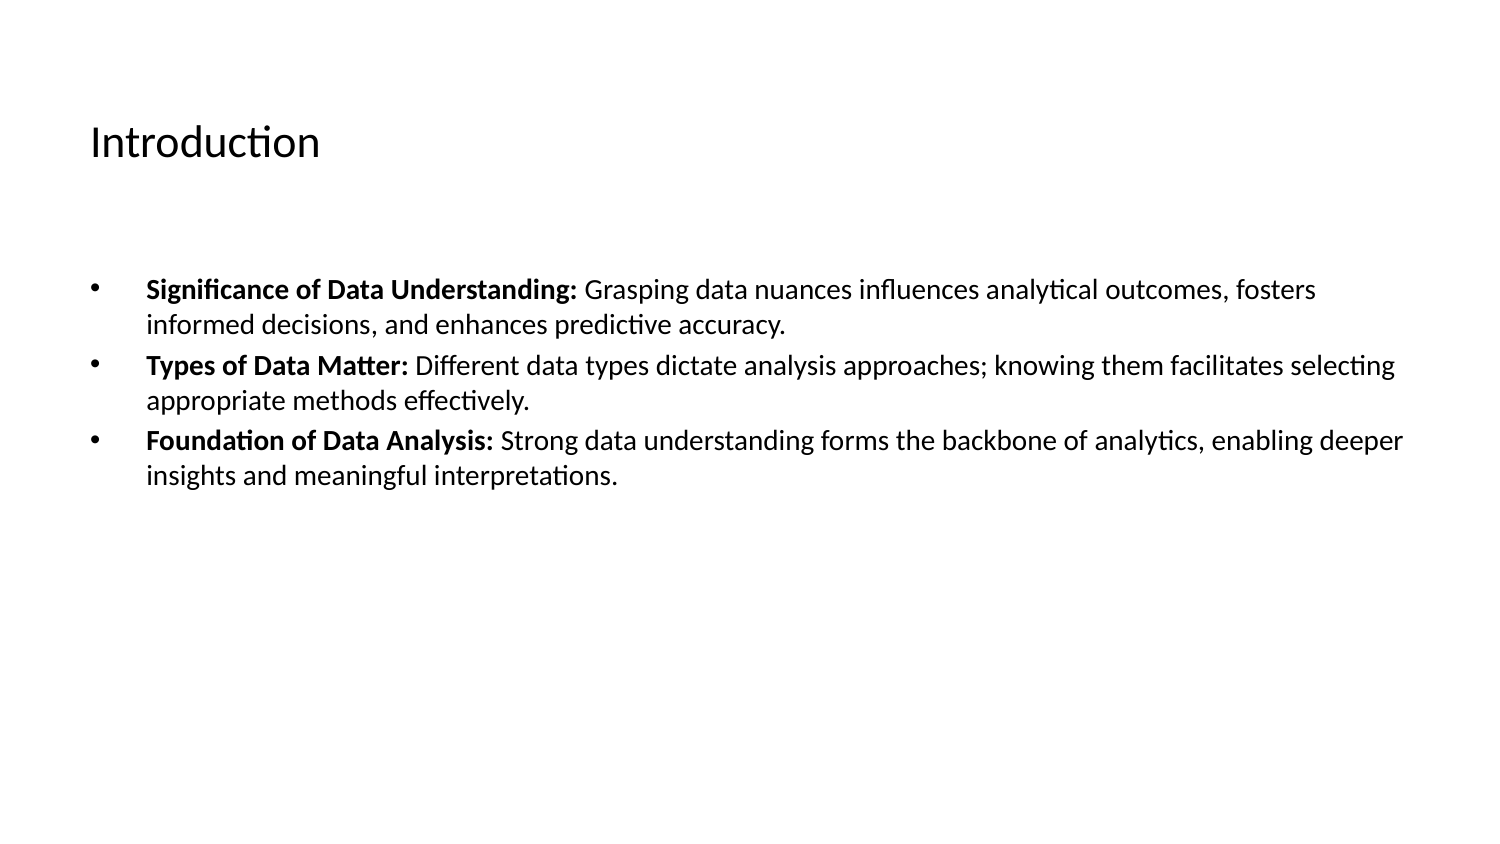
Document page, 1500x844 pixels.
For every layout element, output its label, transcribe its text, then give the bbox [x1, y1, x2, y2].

title Introduction [75, 45, 1425, 233]
list Significance of Data Understanding: Grasping data nuances influences analytical outcomes, fosters informed decisions, and enhances predictive accuracy. Types of Data Matter: Different data types dictate analysis approaches; knowing them facilitates selecting appropriate methods effectively. Foundation of Data Analysis: Strong data understanding forms the backbone of analytics, enabling deeper insights and meaningful interpretations. [75, 262, 1425, 844]
